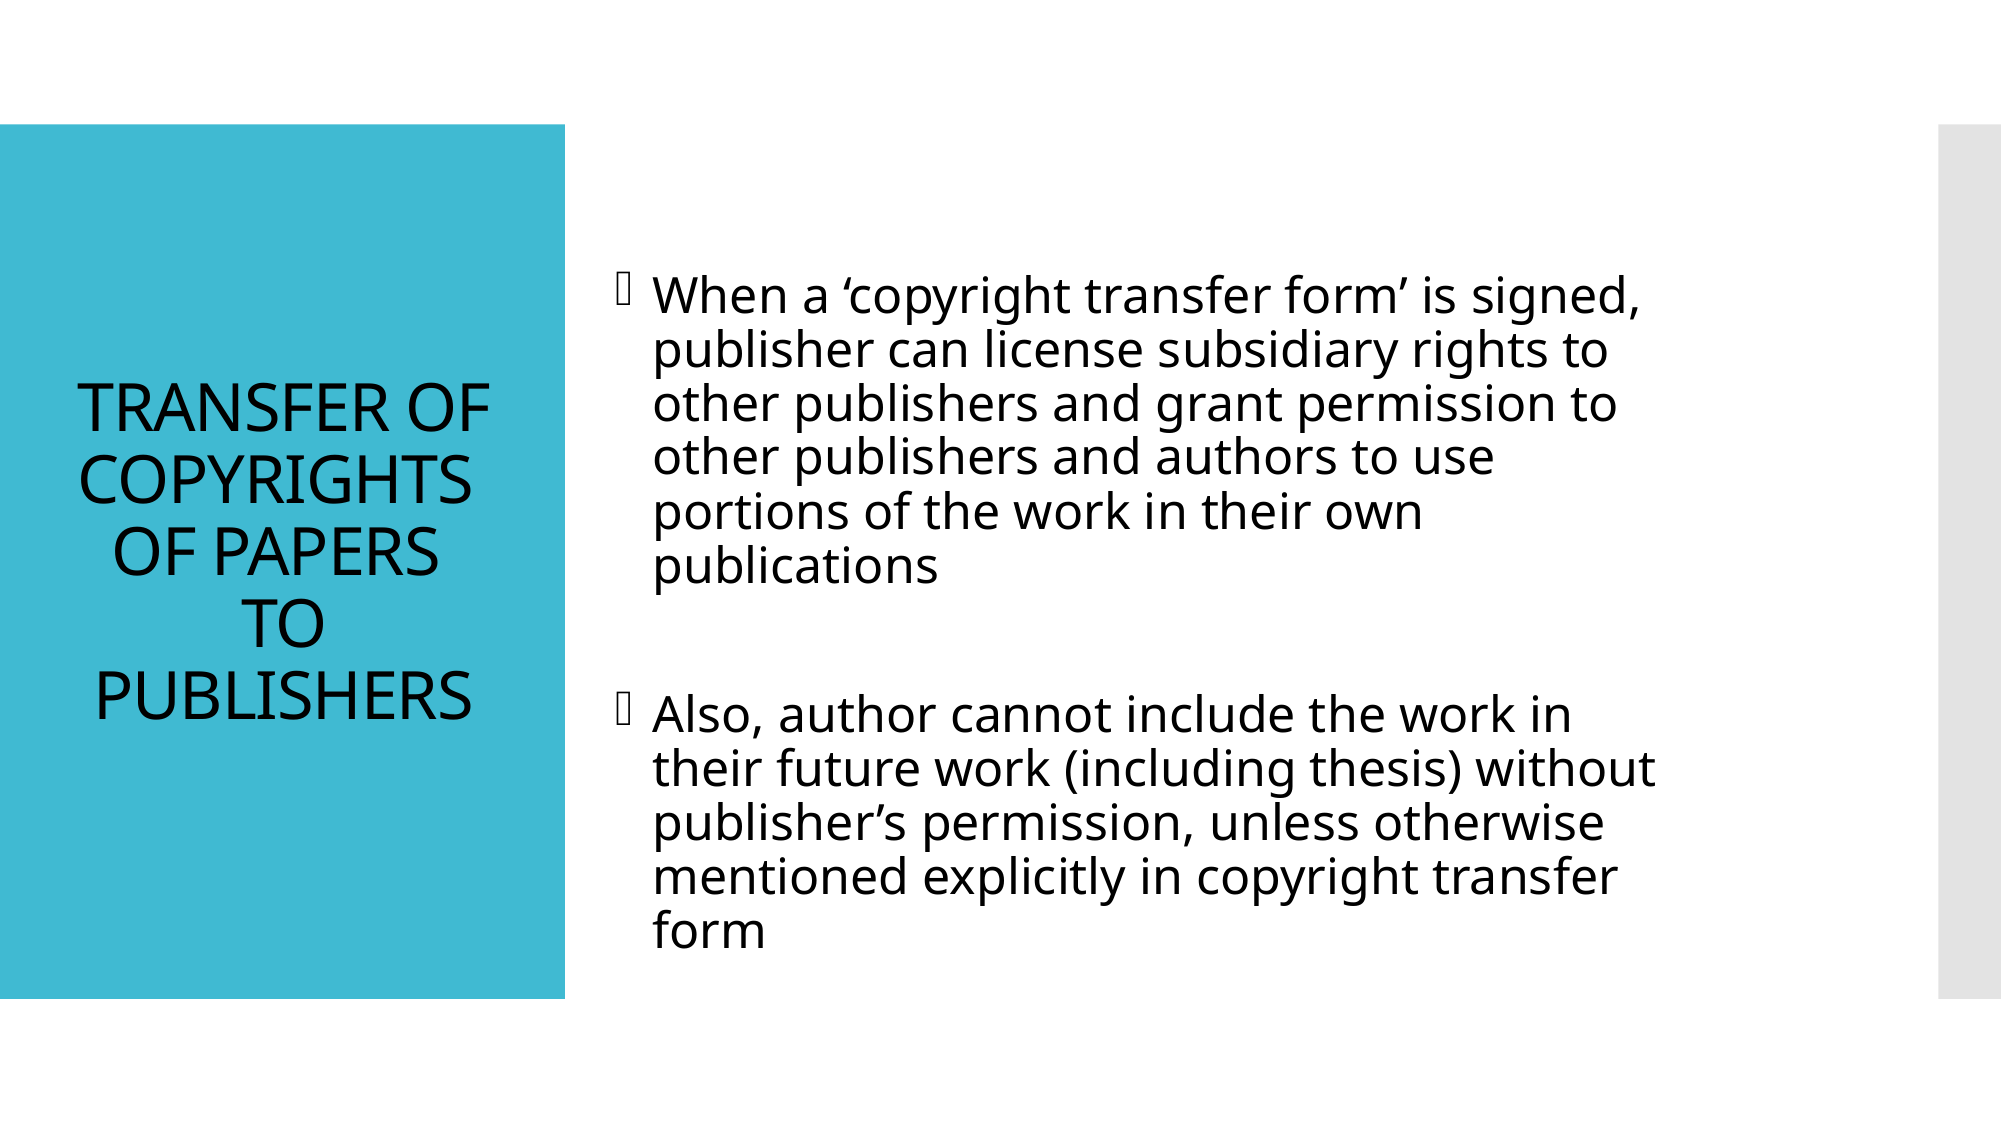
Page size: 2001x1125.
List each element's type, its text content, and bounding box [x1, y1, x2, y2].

title TRANSFER OF COPYRIGHTS OF PAPERS TO PUBLISHERS [45, 176, 523, 940]
list When a ‘copyright transfer form’ is signed, publisher can license subsidiary rights to other publishers and grant permission to other publishers and authors to use portions of the work in their own publications Also, author cannot include the work in their future work (including thesis) without publisher’s permission, unless otherwise mentioned explicitly in copyright transfer form [600, 262, 1713, 1005]
